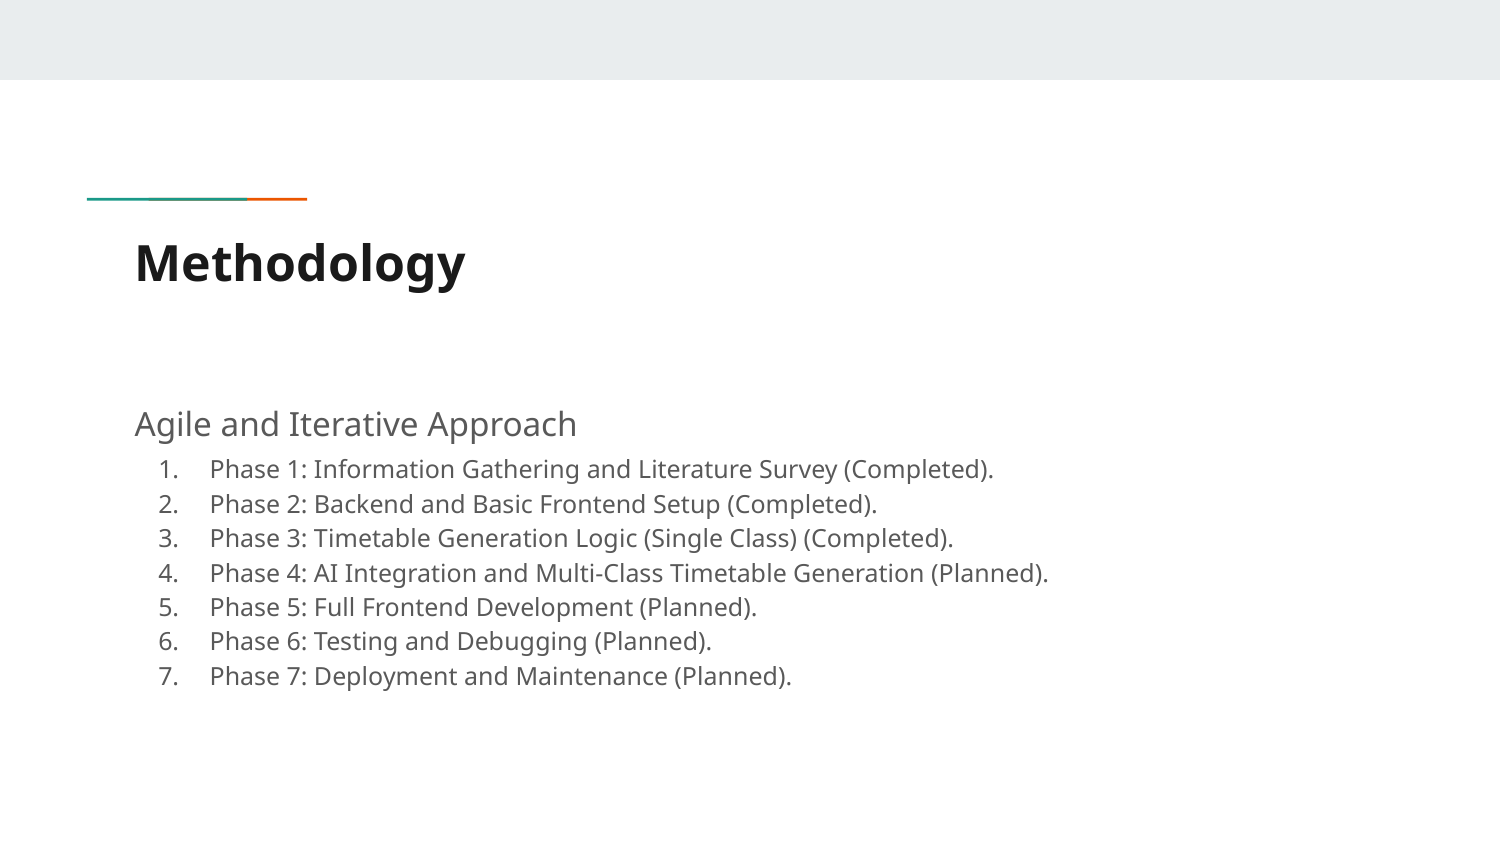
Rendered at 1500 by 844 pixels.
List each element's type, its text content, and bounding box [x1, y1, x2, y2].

title Methodology [119, 216, 1381, 305]
list Agile and Iterative Approach Phase 1: Information Gathering and Literature Survey (Completed). Phase 2: Backend and Basic Frontend Setup (Completed). Phase 3: Timetable Generation Logic (Single Class) (Completed). Phase 4: AI Integration and Multi-Class Timetable Generation (Planned). Phase 5: Full Frontend Development (Planned). Phase 6: Testing and Debugging (Planned). Phase 7: Deployment and Maintenance (Planned). [119, 341, 1381, 712]
